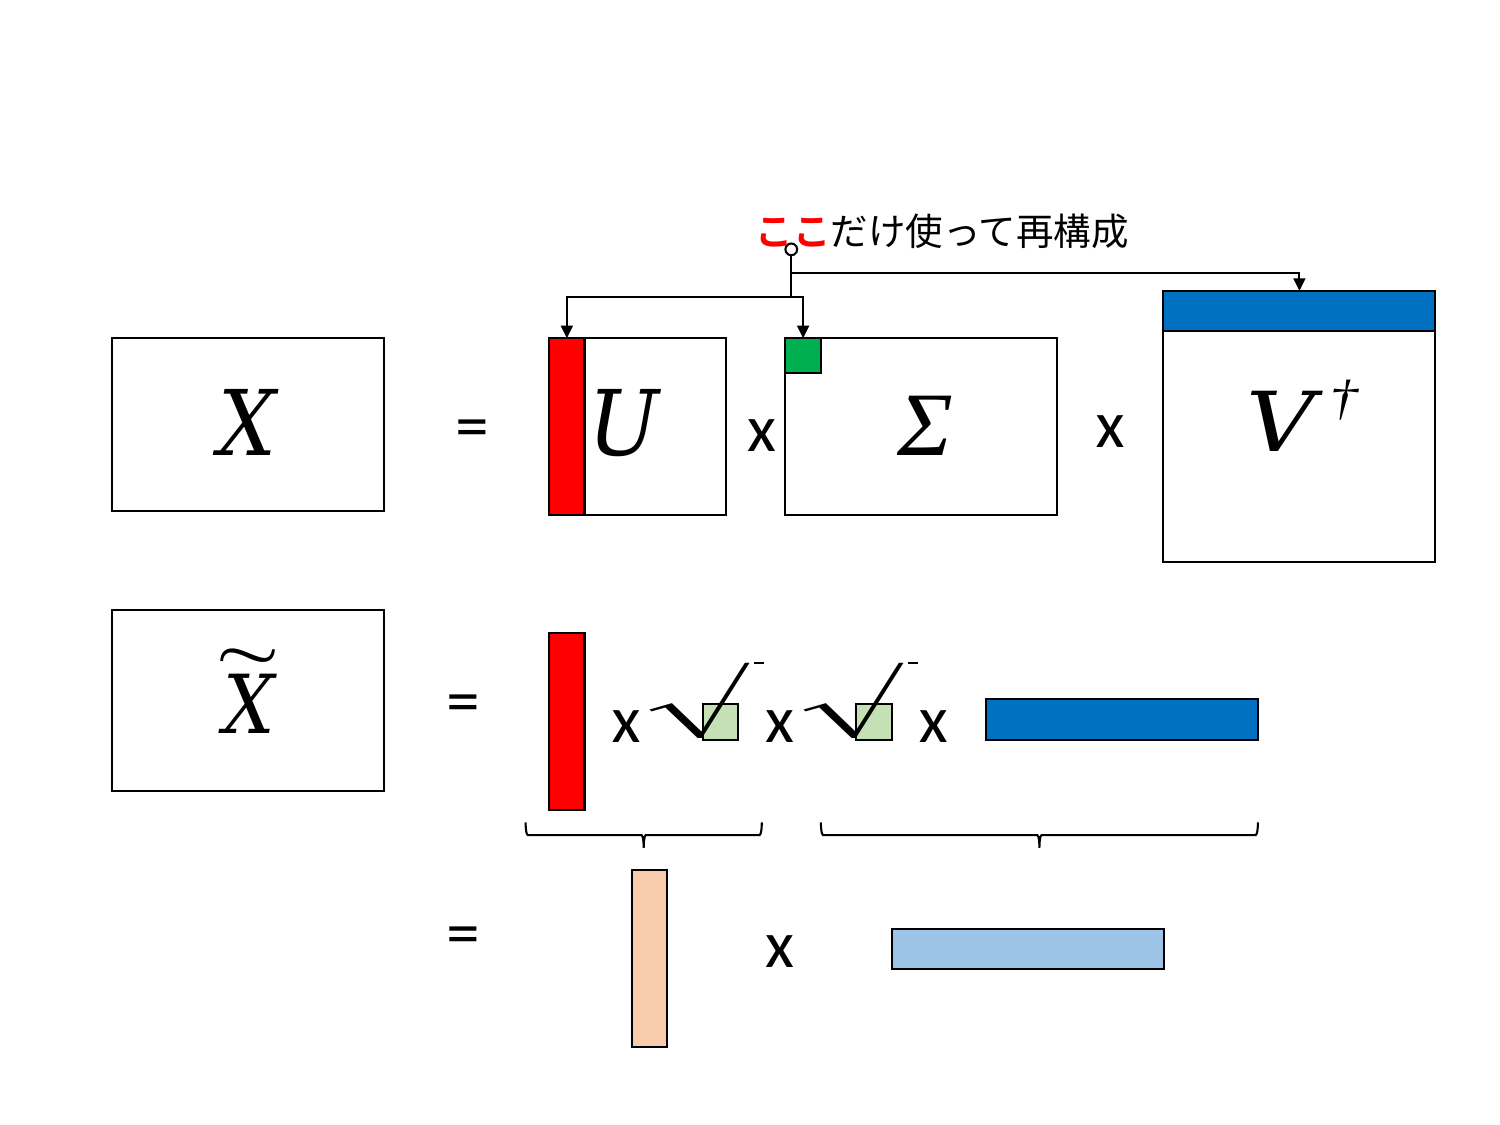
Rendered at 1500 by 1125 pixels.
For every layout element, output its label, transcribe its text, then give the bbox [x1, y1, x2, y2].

text_box x [596, 668, 656, 764]
text_box [111, 337, 385, 512]
text_box x [732, 377, 791, 472]
text_box x [750, 668, 810, 764]
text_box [755, 290, 839, 303]
text_box ここだけ使って再構成 [1064, 200, 1145, 260]
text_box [1027, 18, 1064, 528]
text_box x [903, 668, 963, 764]
text_box [1162, 290, 1436, 332]
text_box [525, 822, 763, 848]
text_box [548, 337, 727, 516]
text_box [784, 242, 799, 257]
text_box ここだけ使って再構成 [741, 200, 1027, 260]
text_box [820, 822, 1259, 848]
text_box [855, 703, 893, 741]
text_box x [1080, 373, 1148, 469]
text_box [784, 337, 822, 374]
text_box [784, 337, 1027, 516]
text_box [631, 869, 668, 1048]
text_box [1162, 332, 1436, 563]
text_box = [431, 649, 495, 744]
text_box x [750, 893, 810, 988]
text_box = [440, 374, 504, 470]
text_box [702, 703, 739, 741]
text_box [111, 609, 385, 792]
text_box [548, 632, 586, 811]
text_box = [431, 881, 495, 977]
text_box [891, 928, 1165, 970]
text_box [985, 698, 1259, 741]
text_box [637, 184, 721, 409]
